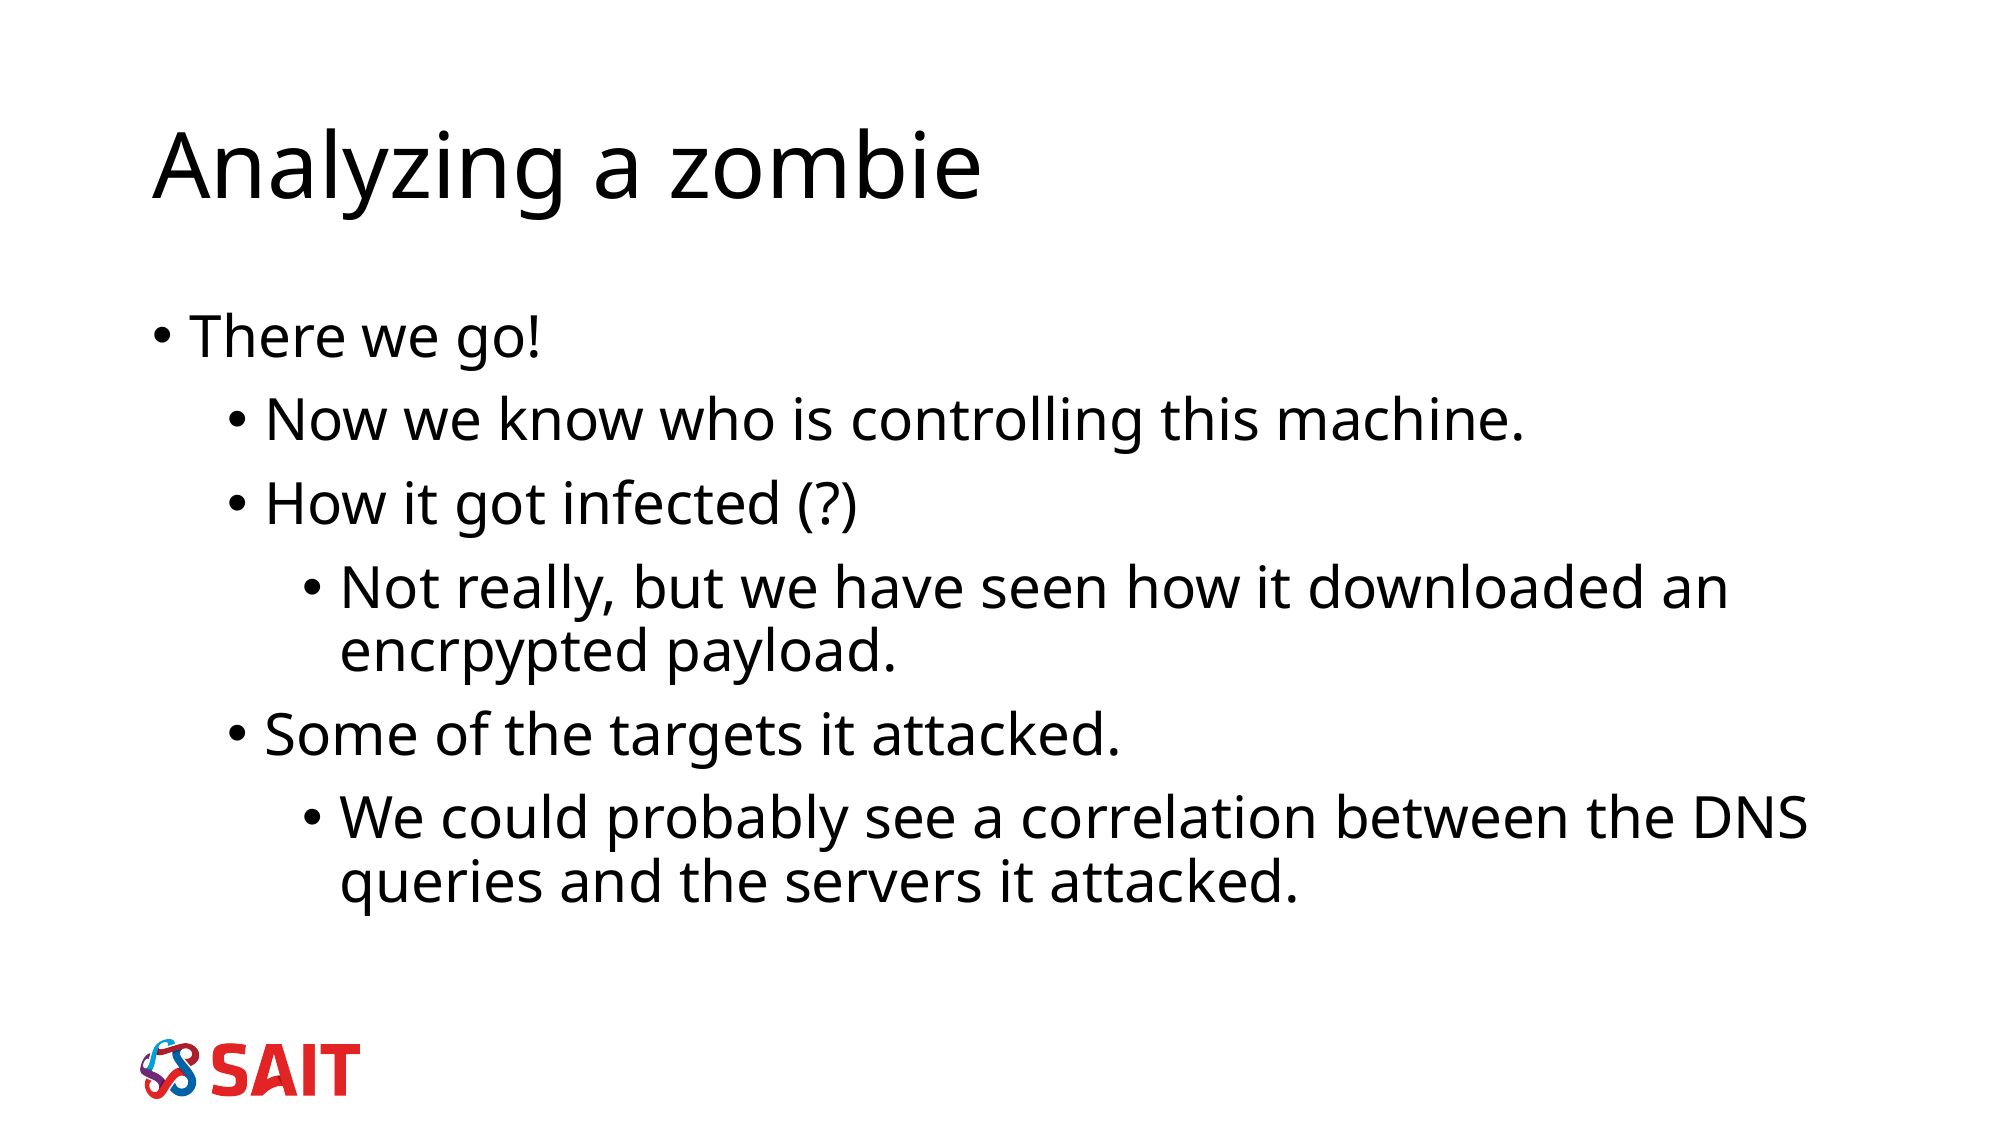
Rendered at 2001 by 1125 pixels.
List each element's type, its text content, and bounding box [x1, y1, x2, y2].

text_box Analyzing a zombie [137, 59, 1863, 278]
text_box There we go! Now we know who is controlling this machine. How it got infected (?) Not really, but we have seen how it downloaded an encrpypted payload. Some of the targets it attacked. We could probably see a correlation between the DNS queries and the servers it attacked. [137, 299, 1863, 1014]
picture [114, 1013, 386, 1125]
